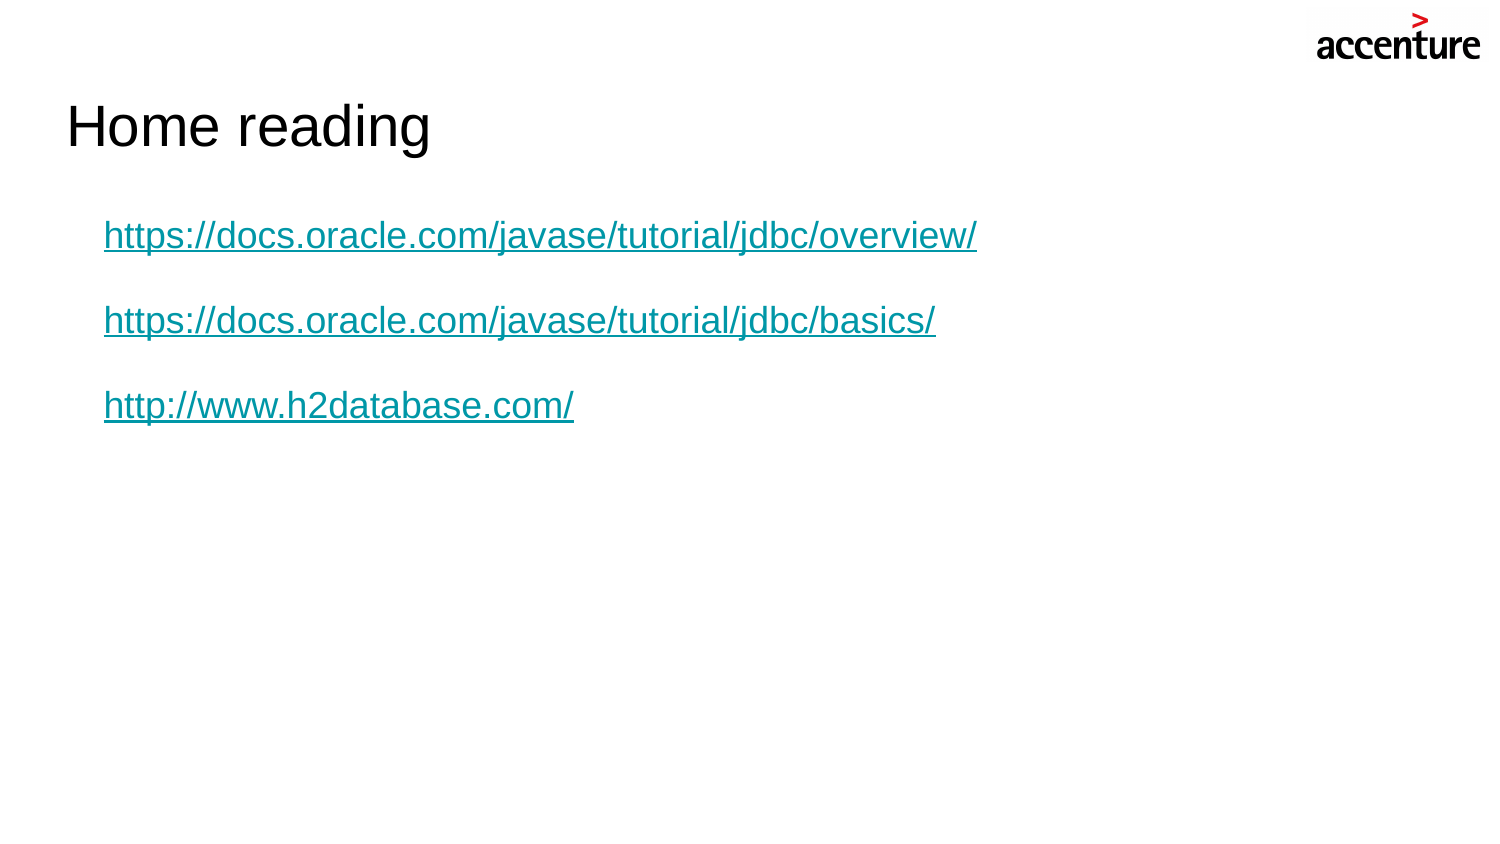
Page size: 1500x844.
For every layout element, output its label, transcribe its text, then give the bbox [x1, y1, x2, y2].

list https://docs.oracle.com/javase/tutorial/jdbc/overview/ https://docs.oracle.com/javase/tutorial/jdbc/basics/ http://www.h2database.com/ [51, 189, 1449, 750]
title Home reading [51, 72, 1449, 167]
picture [1306, 7, 1489, 62]
